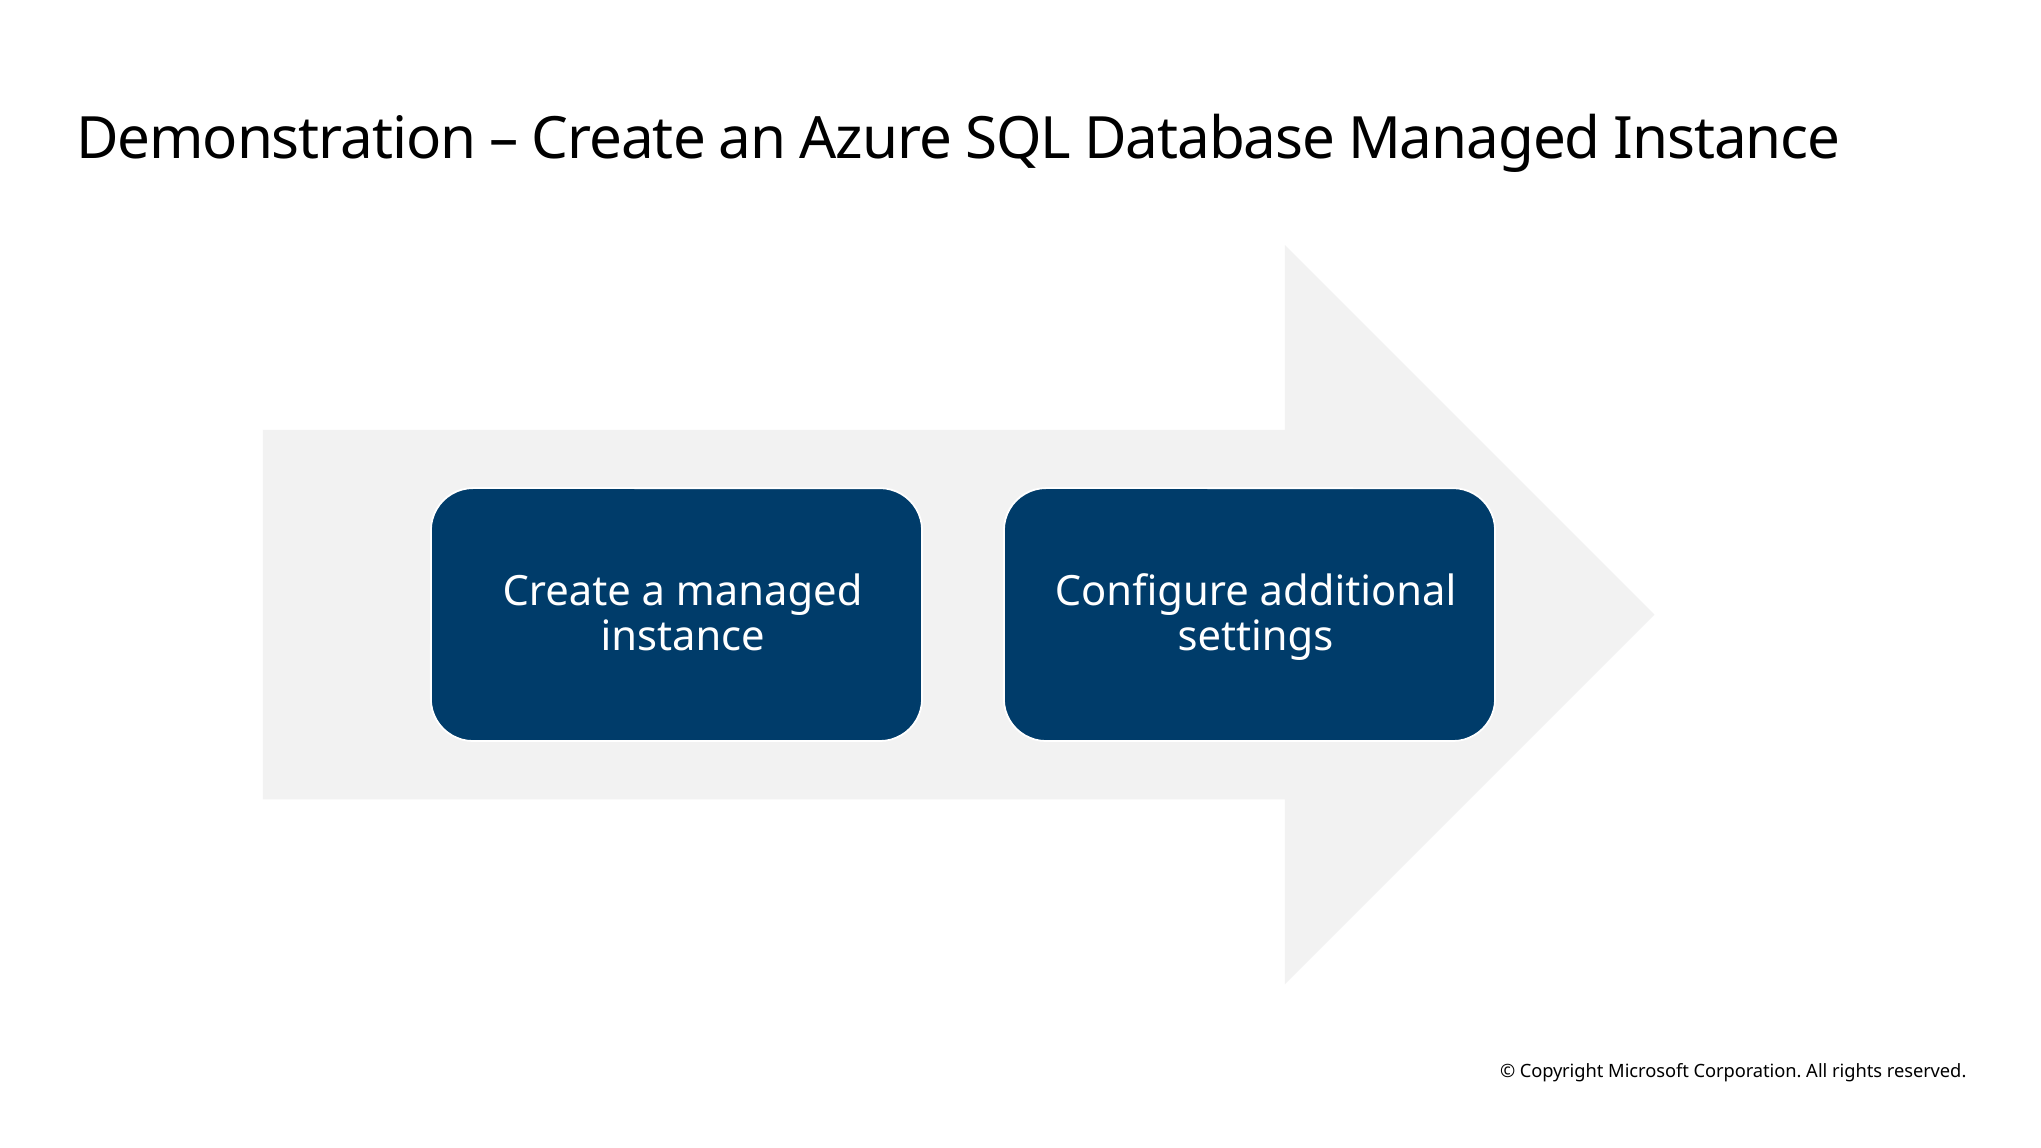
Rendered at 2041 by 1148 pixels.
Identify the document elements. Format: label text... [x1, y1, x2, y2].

title Demonstration – Create an Azure SQL Database Managed Instance [76, 103, 1969, 172]
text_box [144, 244, 1782, 985]
